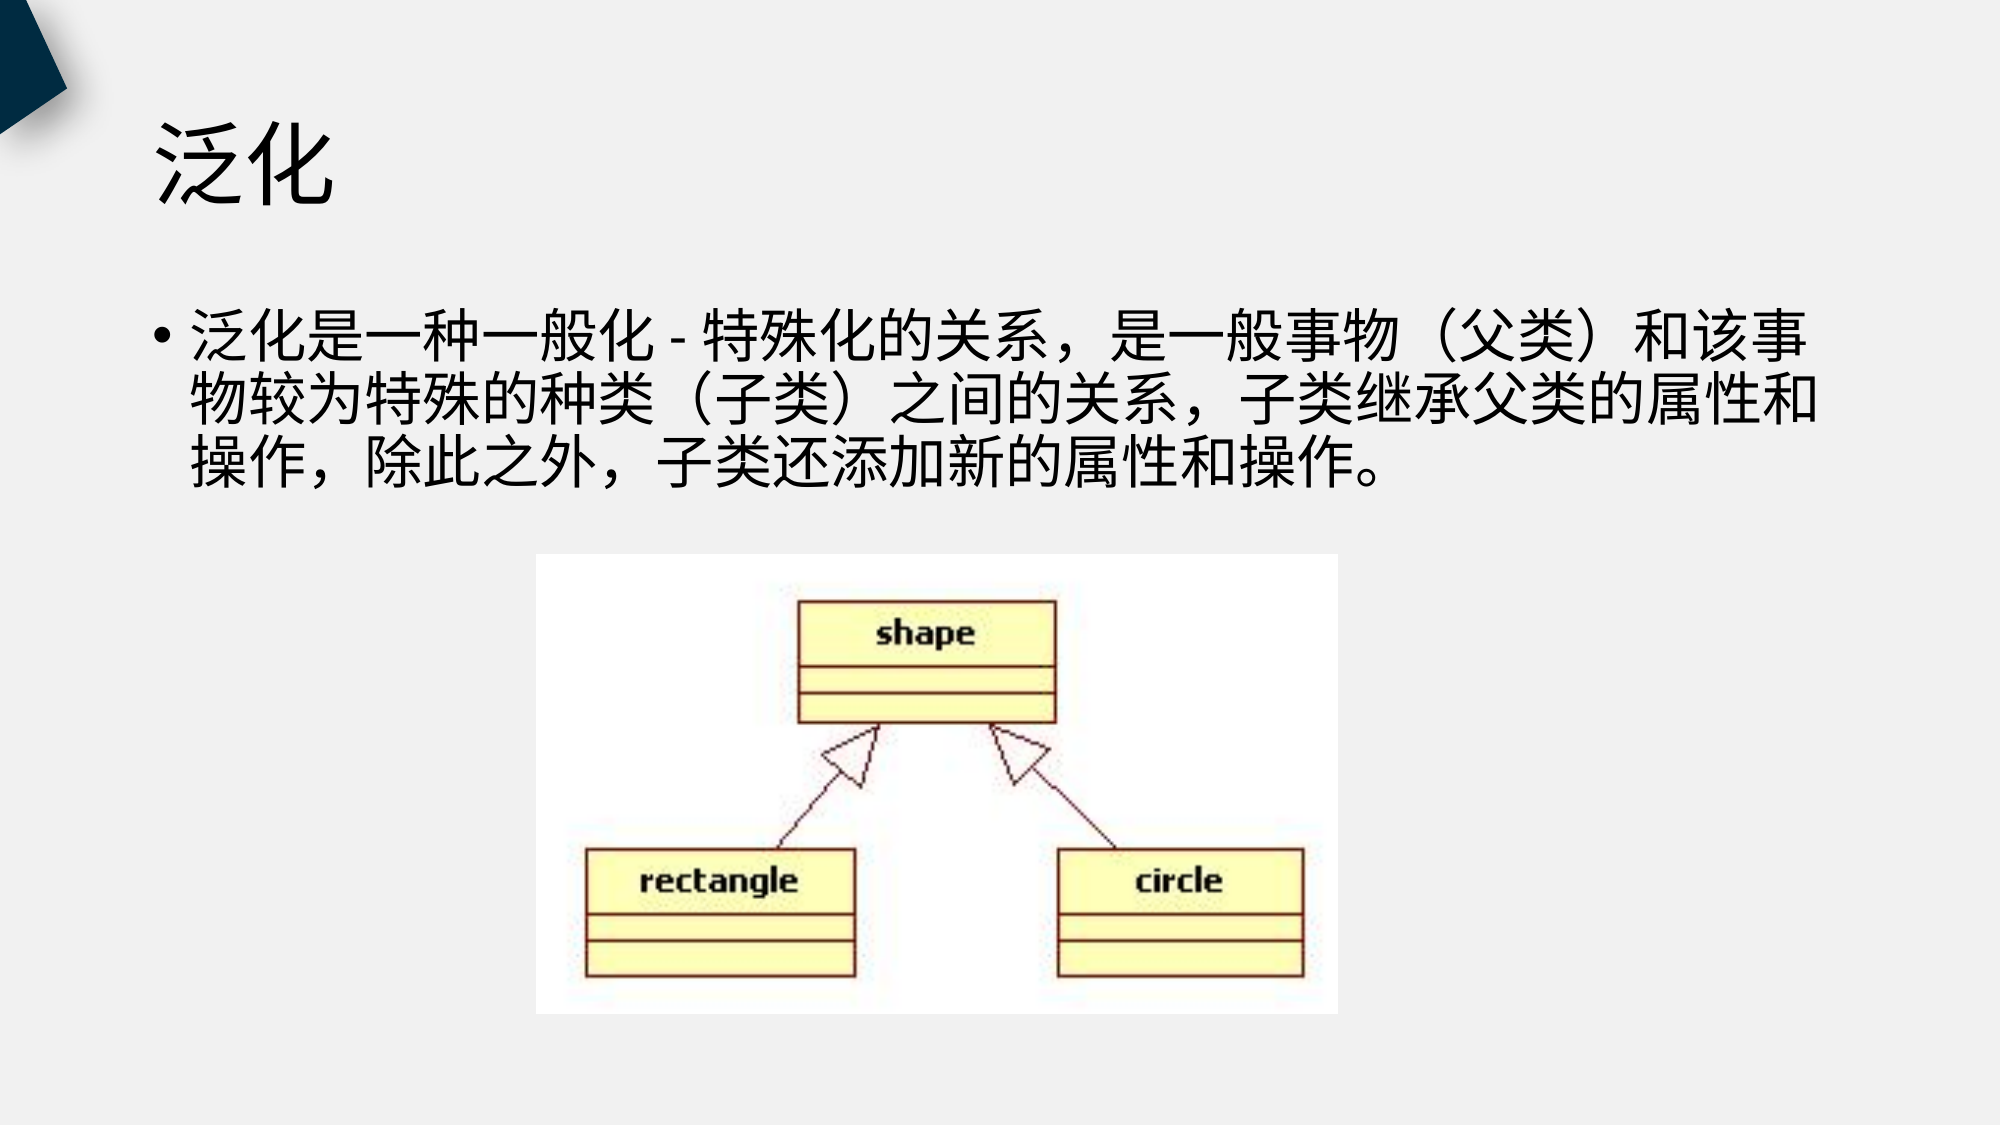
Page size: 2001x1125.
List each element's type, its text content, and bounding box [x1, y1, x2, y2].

title 泛化 [137, 59, 1863, 278]
picture [536, 554, 1338, 1014]
text_box [0, 0, 68, 135]
list 泛化是一种一般化-特殊化的关系，是一般事物（父类）和该事物较为特殊的种类（子类）之间的关系，子类继承父类的属性和操作，除此之外，子类还添加新的属性和操作。 [137, 299, 1863, 1014]
